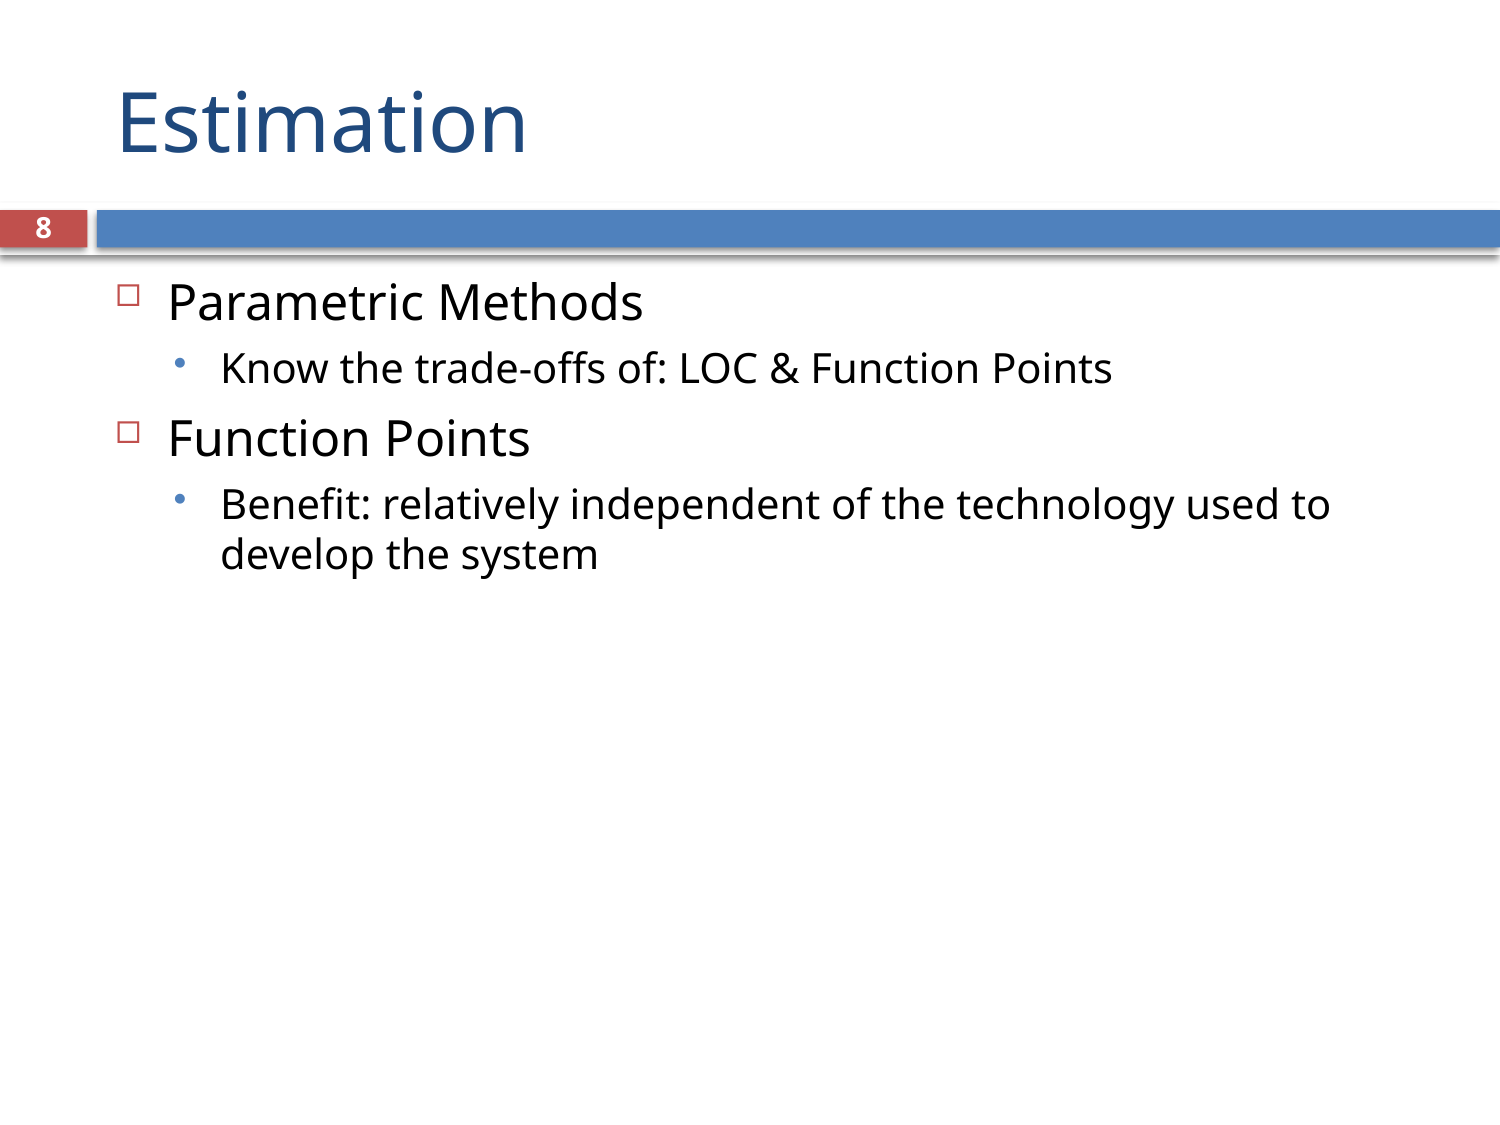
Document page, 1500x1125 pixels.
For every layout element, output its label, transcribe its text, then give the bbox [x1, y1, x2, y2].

title Estimation [100, 37, 1438, 200]
list Parametric Methods Know the trade-offs of: LOC & Function Points Function Points Benefit: relatively independent of the technology used to develop the system [100, 262, 1438, 1005]
slide_number 8 [0, 208, 88, 249]
